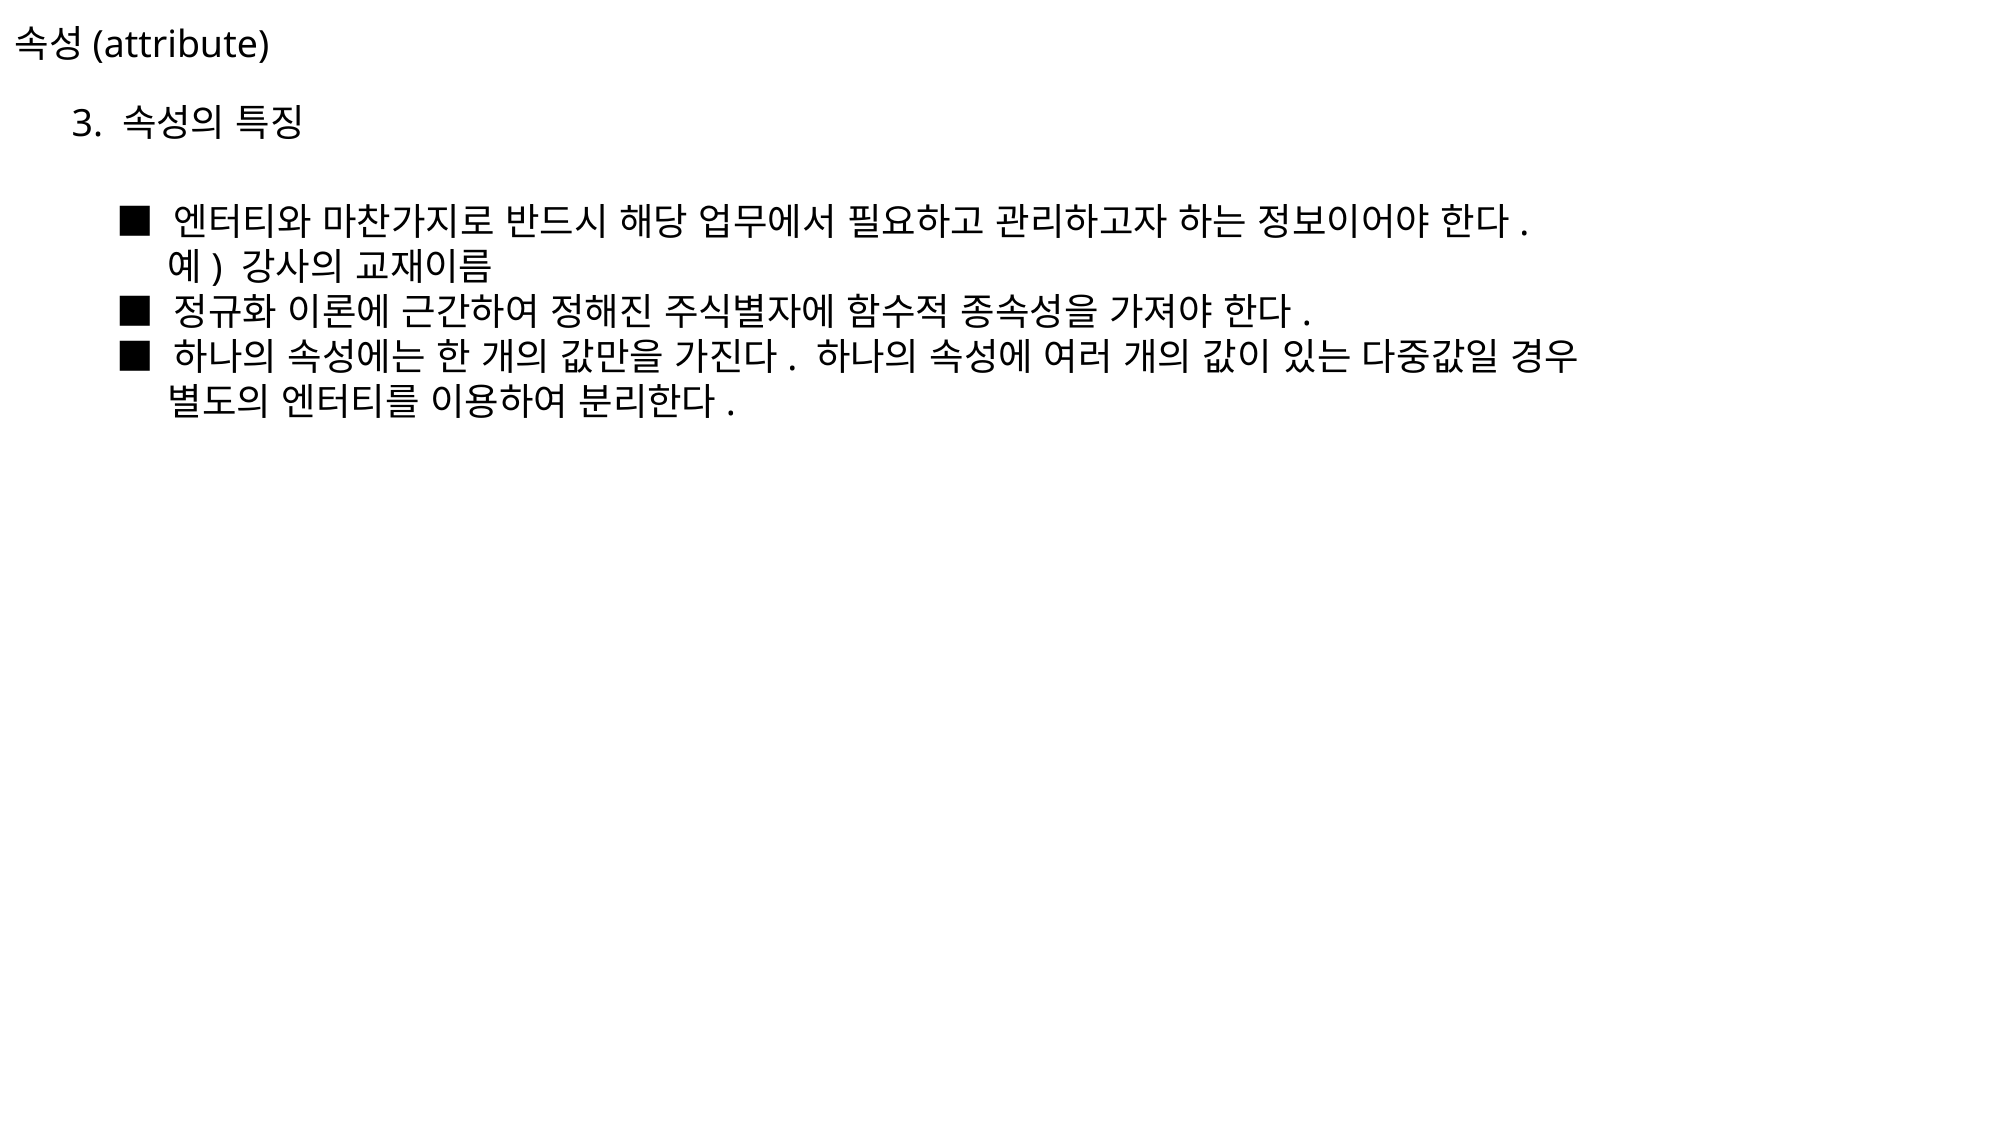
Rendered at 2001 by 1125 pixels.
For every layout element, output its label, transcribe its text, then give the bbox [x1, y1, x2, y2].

text_box 3. 속성의 특징 [56, 91, 1132, 151]
text_box 속성(attribute) [0, 12, 653, 72]
text_box ■ 엔터티와 마찬가지로 반드시 해당 업무에서 필요하고 관리하고자 하는 정보이어야 한다. 예) 강사의 교재이름 ■ 정규화 이론에 근간하여 정해진 주식별자에 함수적 종속성을 가져야 한다. ■ 하나의 속성에는 한 개의 값만을 가진다. 하나의 속성에 여러 개의 값이 있는 다중값일 경우 별도의 엔터티를 이용하여 분리한다. [102, 190, 1813, 431]
